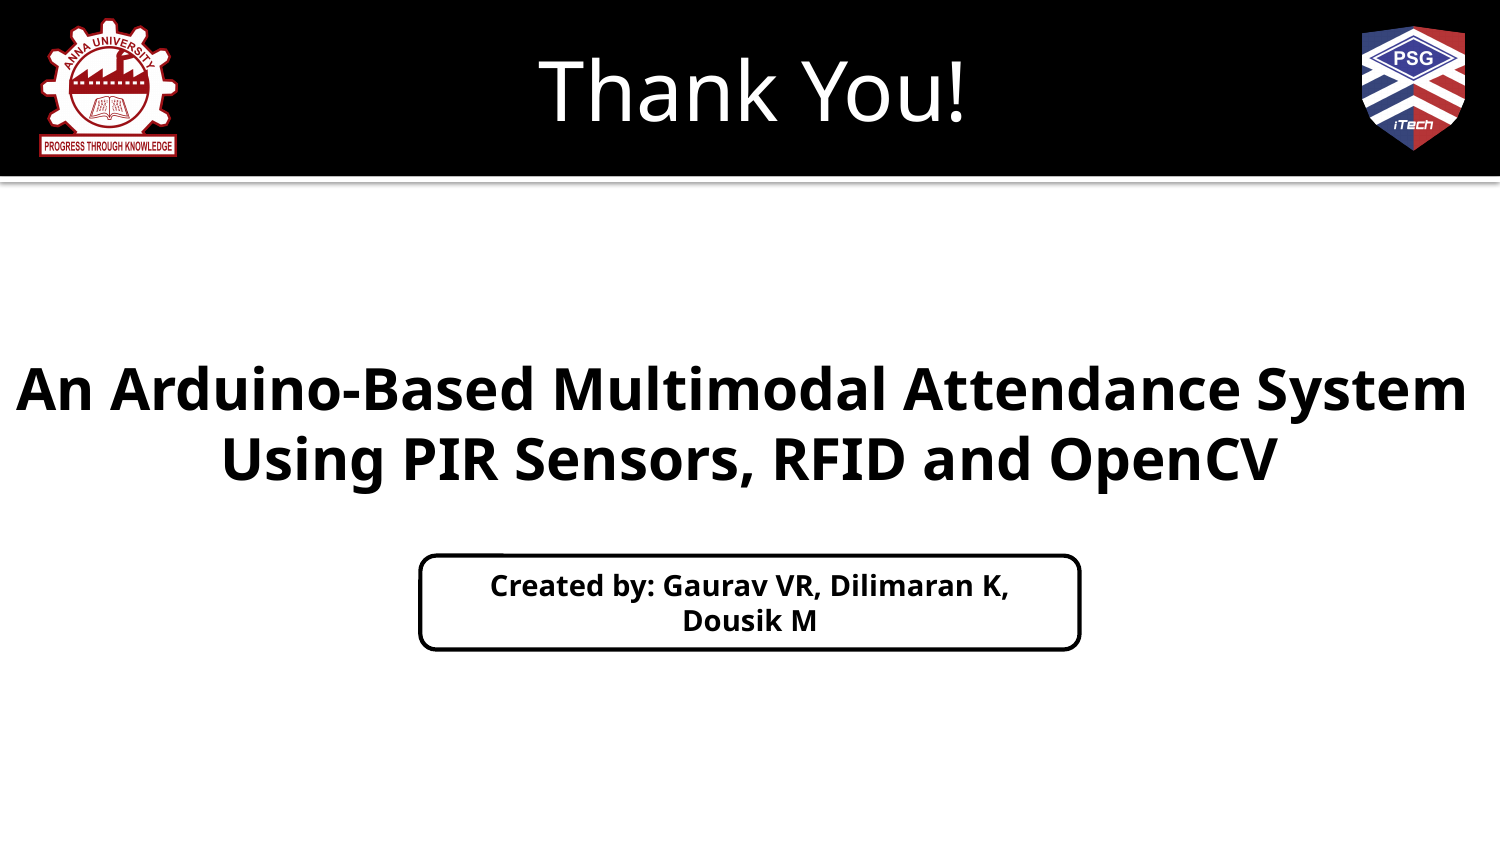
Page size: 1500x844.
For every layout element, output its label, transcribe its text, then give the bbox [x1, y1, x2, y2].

text_box Created by: Gaurav VR, Dilimaran K, Dousik M [418, 553, 1082, 652]
title Thank You! [439, 26, 1061, 151]
picture [38, 17, 179, 158]
picture [1362, 26, 1465, 151]
text_box An Arduino-Based Multimodal Attendance System Using PIR Sensors, RFID and OpenCV [0, 344, 1500, 500]
